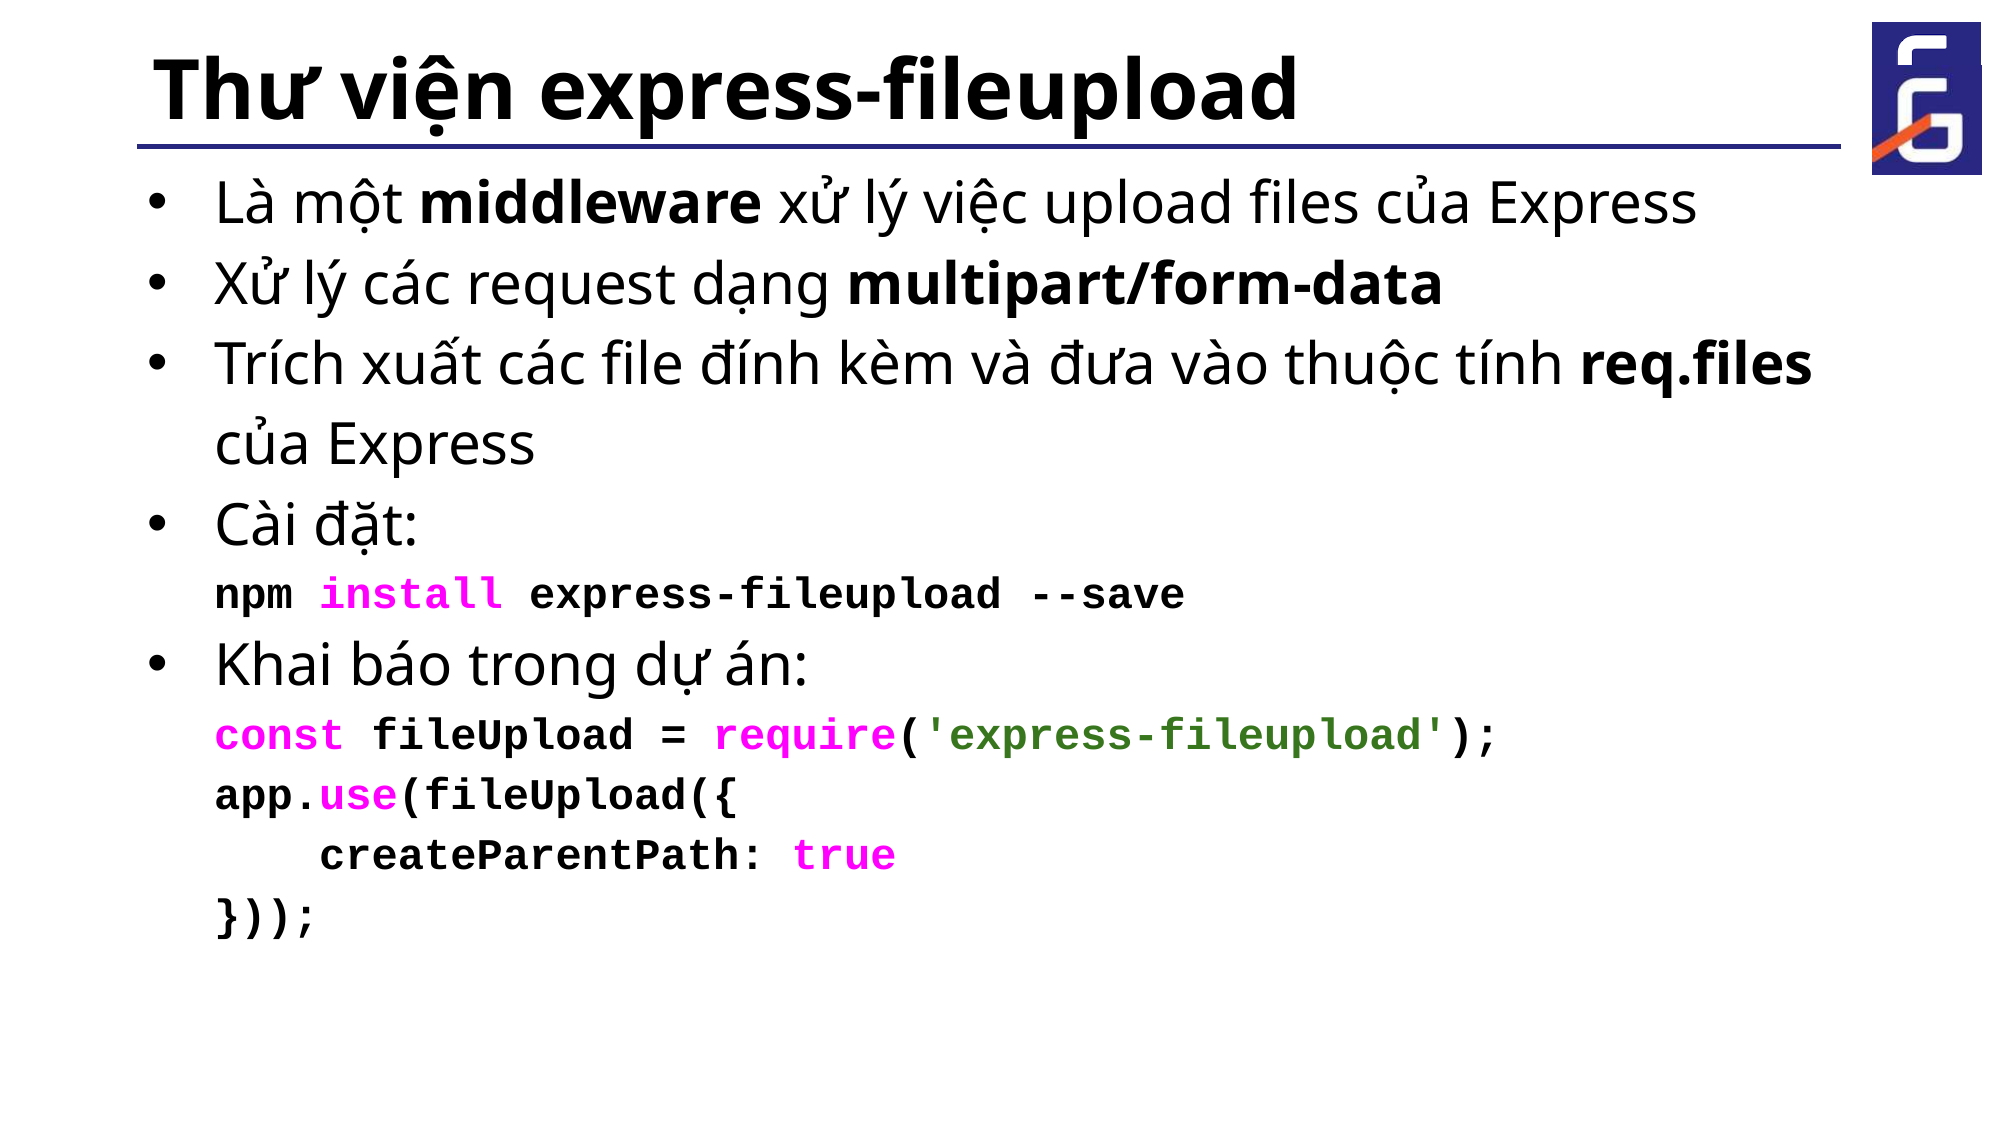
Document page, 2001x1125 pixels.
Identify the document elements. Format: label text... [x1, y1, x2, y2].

picture [1872, 22, 1982, 175]
title Thư viện express-fileupload [137, 26, 1863, 160]
list Là một middleware xử lý việc upload files của Express Xử lý các request dạng multipart/form-data Trích xuất các file đính kèm và đưa vào thuộc tính req.files của Express Cài đặt: npm install express-fileupload --save Khai báo trong dự án: const fileUpload = require('express-fileupload'); app.use(fileUpload({ createParentPath: true })); [124, 147, 1850, 1079]
